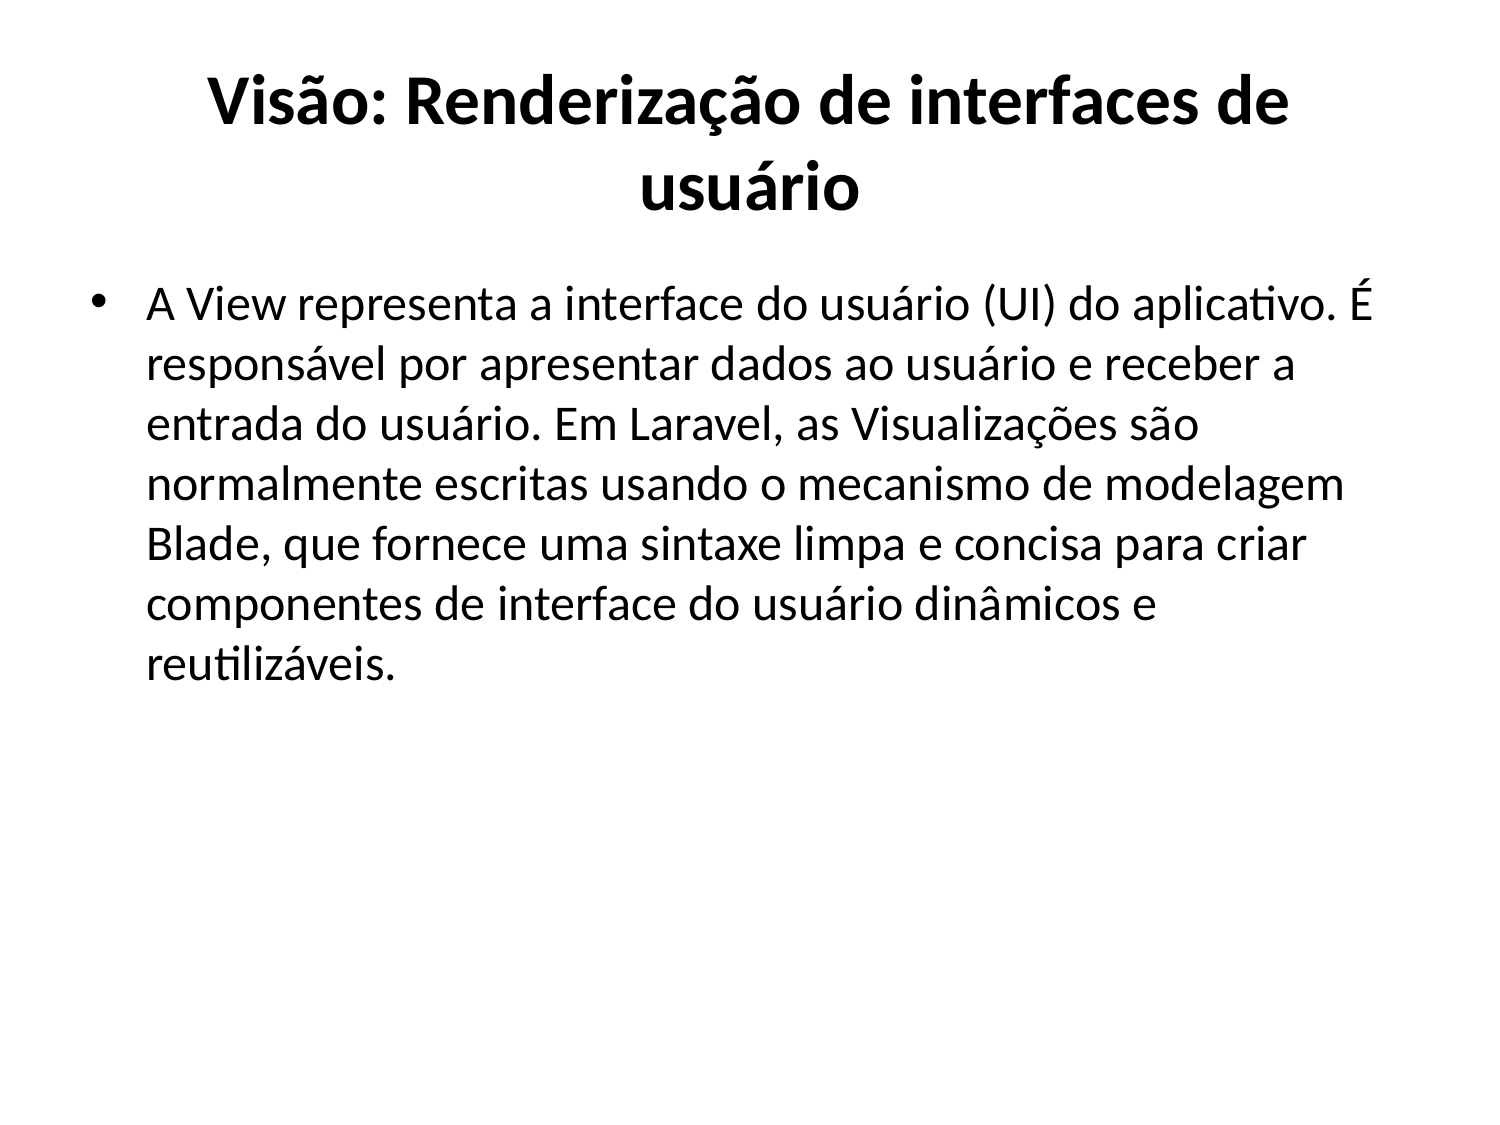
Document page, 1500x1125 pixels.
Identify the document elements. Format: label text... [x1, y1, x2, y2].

list A View representa a interface do usuário (UI) do aplicativo. É responsável por apresentar dados ao usuário e receber a entrada do usuário. Em Laravel, as Visualizações são normalmente escritas usando o mecanismo de modelagem Blade, que fornece uma sintaxe limpa e concisa para criar componentes de interface do usuário dinâmicos e reutilizáveis. [75, 262, 1425, 1005]
title Visão: Renderização de interfaces de usuário [75, 45, 1425, 233]
